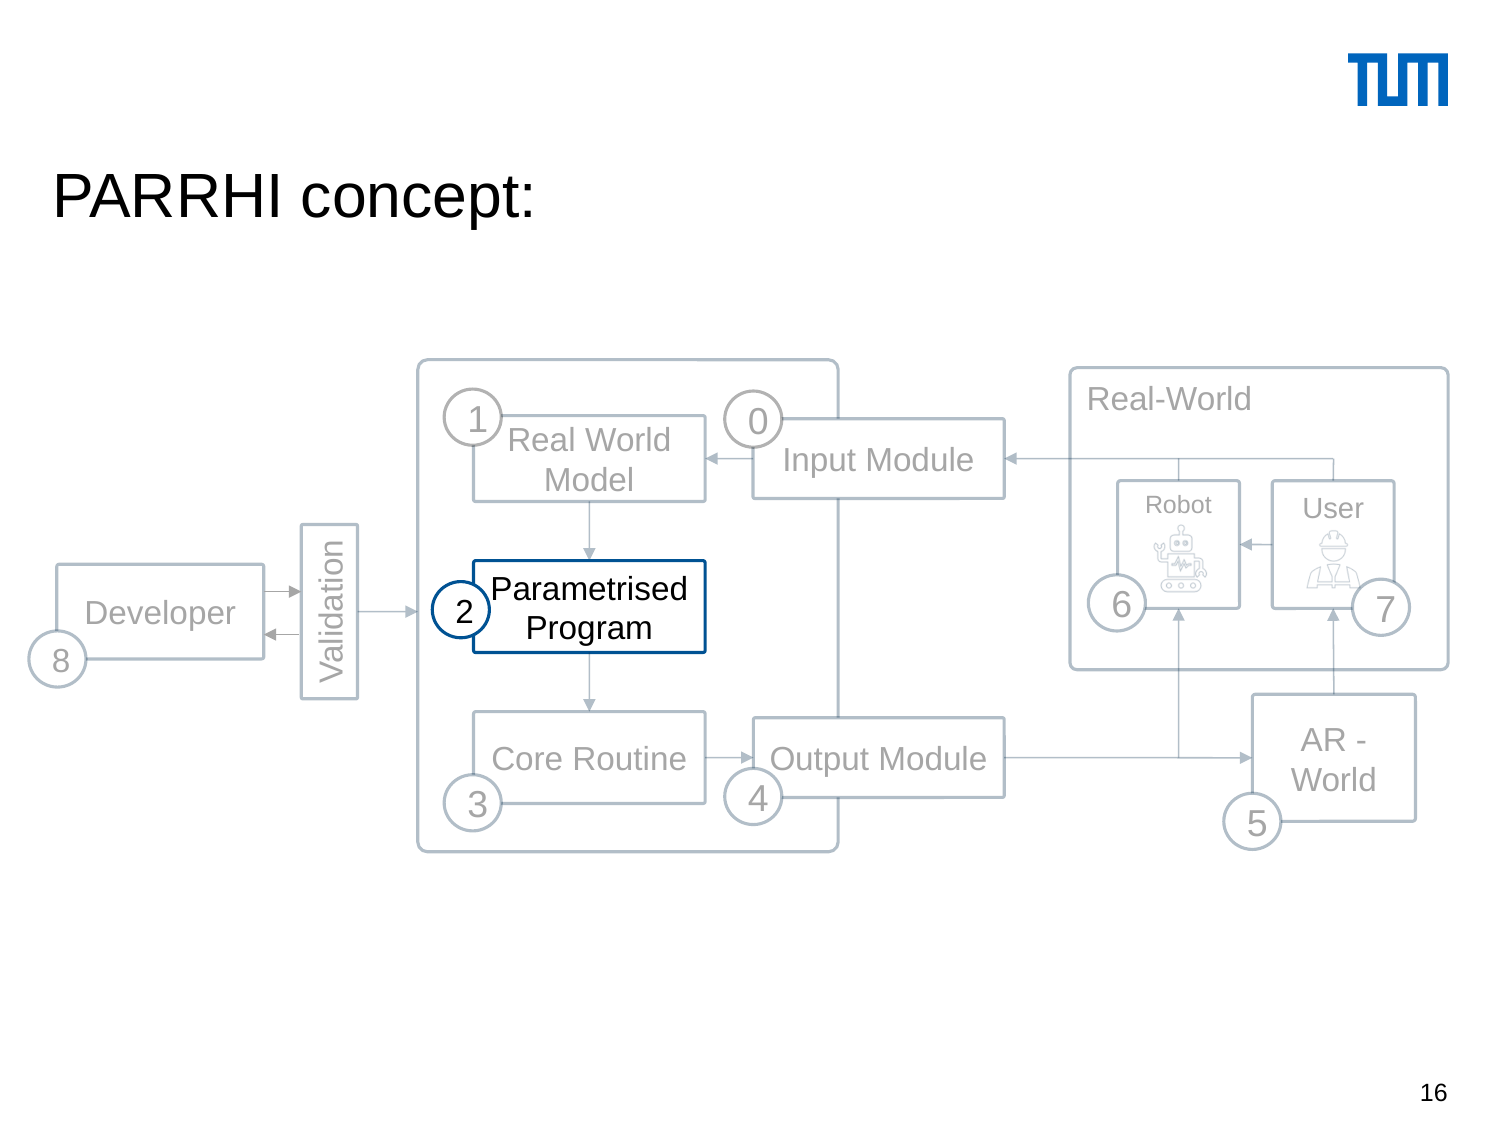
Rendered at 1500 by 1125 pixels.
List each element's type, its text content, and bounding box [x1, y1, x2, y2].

text_box 4 [722, 766, 784, 827]
text_box 1 [442, 386, 504, 448]
text_box 7 [1350, 577, 1412, 638]
text_box Core Routine [471, 709, 708, 806]
text_box Real World Model [471, 413, 708, 504]
text_box User [1270, 478, 1397, 611]
text_box 6 [1086, 573, 1144, 634]
text_box 2 [430, 579, 492, 640]
text_box 5 [1221, 791, 1283, 852]
text_box [415, 357, 841, 854]
text_box Real-World [1067, 365, 1451, 672]
text_box 3 [442, 772, 504, 833]
text_box 8 [26, 628, 89, 690]
text_box Developer [54, 562, 266, 662]
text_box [1117, 480, 1240, 609]
text_box Validation [299, 522, 360, 701]
title PARRHI concept: [52, 162, 1449, 231]
text_box Parametrised Program [471, 558, 708, 655]
picture [1297, 527, 1369, 599]
text_box Output Module [751, 715, 1007, 800]
text_box 0 [722, 388, 784, 450]
slide_number 16 [1111, 1061, 1448, 1122]
text_box AR - World [1250, 692, 1418, 824]
text_box Input Module [750, 416, 1007, 501]
